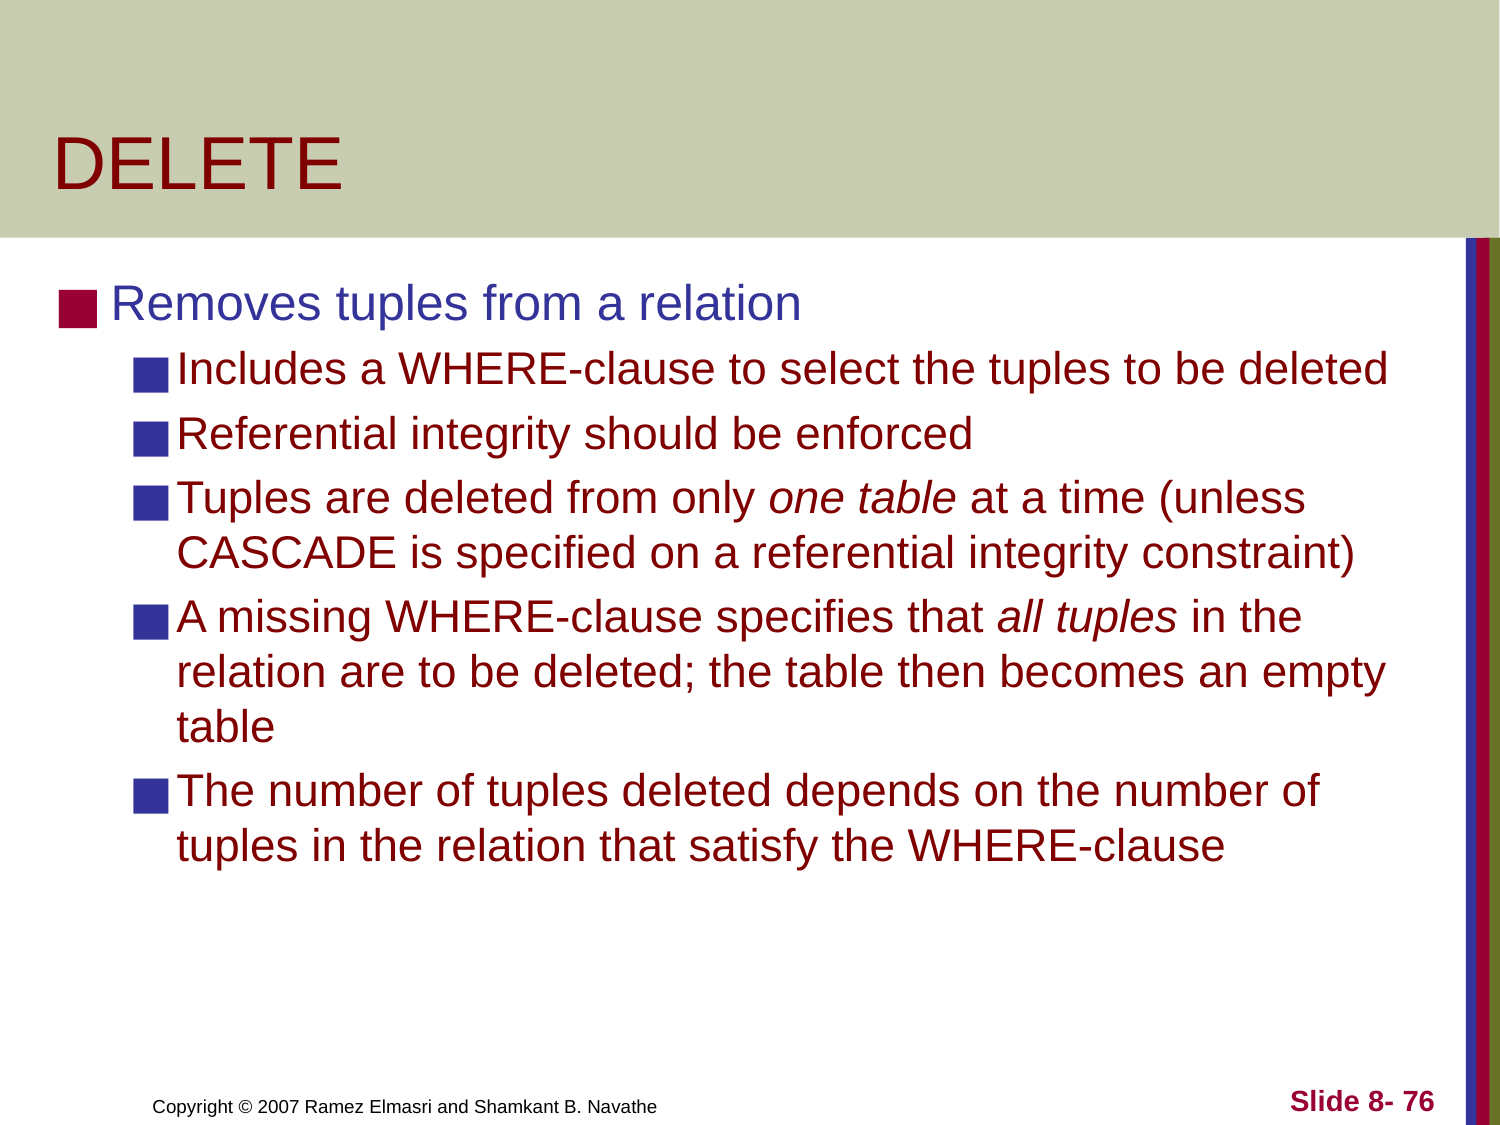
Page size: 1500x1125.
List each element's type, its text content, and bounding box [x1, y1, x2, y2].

title DELETE [37, 49, 1317, 213]
list Removes tuples from a relation Includes a WHERE-clause to select the tuples to be deleted Referential integrity should be enforced Tuples are deleted from only one table at a time (unless CASCADE is specified on a referential integrity constraint) A missing WHERE-clause specifies that all tuples in the relation are to be deleted; the table then becomes an empty table The number of tuples deleted depends on the number of tuples in the relation that satisfy the WHERE-clause [39, 262, 1400, 1013]
text_box Slide 8- ‹#› [1137, 1049, 1450, 1125]
